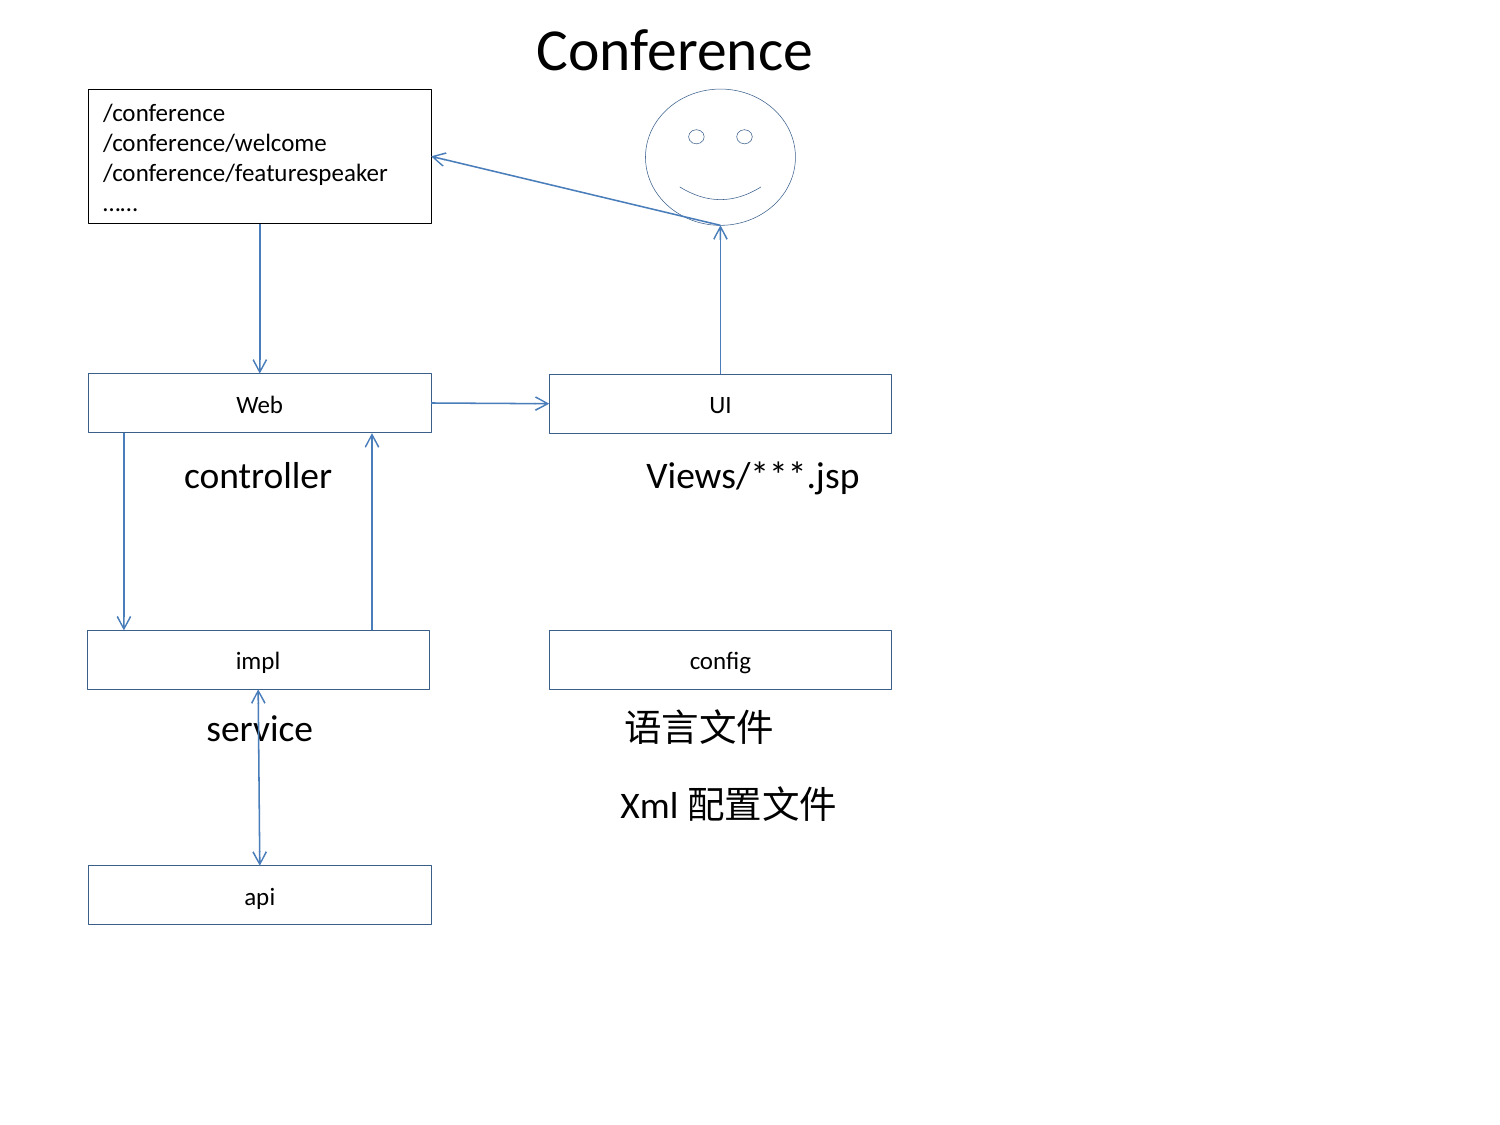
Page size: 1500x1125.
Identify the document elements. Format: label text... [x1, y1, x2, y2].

text_box controller [169, 443, 348, 504]
text_box config [547, 628, 894, 691]
text_box service [265, 696, 329, 757]
text_box Xml配置文件 [605, 773, 853, 834]
text_box 语言文件 [609, 696, 790, 757]
text_box /conference /conference/welcome /conference/featurespeaker …… [88, 89, 432, 224]
text_box UI [547, 372, 894, 435]
text_box service [191, 696, 252, 757]
title Conference [0, 3, 1350, 90]
text_box impl [85, 628, 432, 691]
text_box api [86, 864, 433, 927]
text_box Views/***.jsp [631, 443, 875, 504]
text_box [643, 86, 798, 228]
text_box Web [86, 371, 433, 435]
